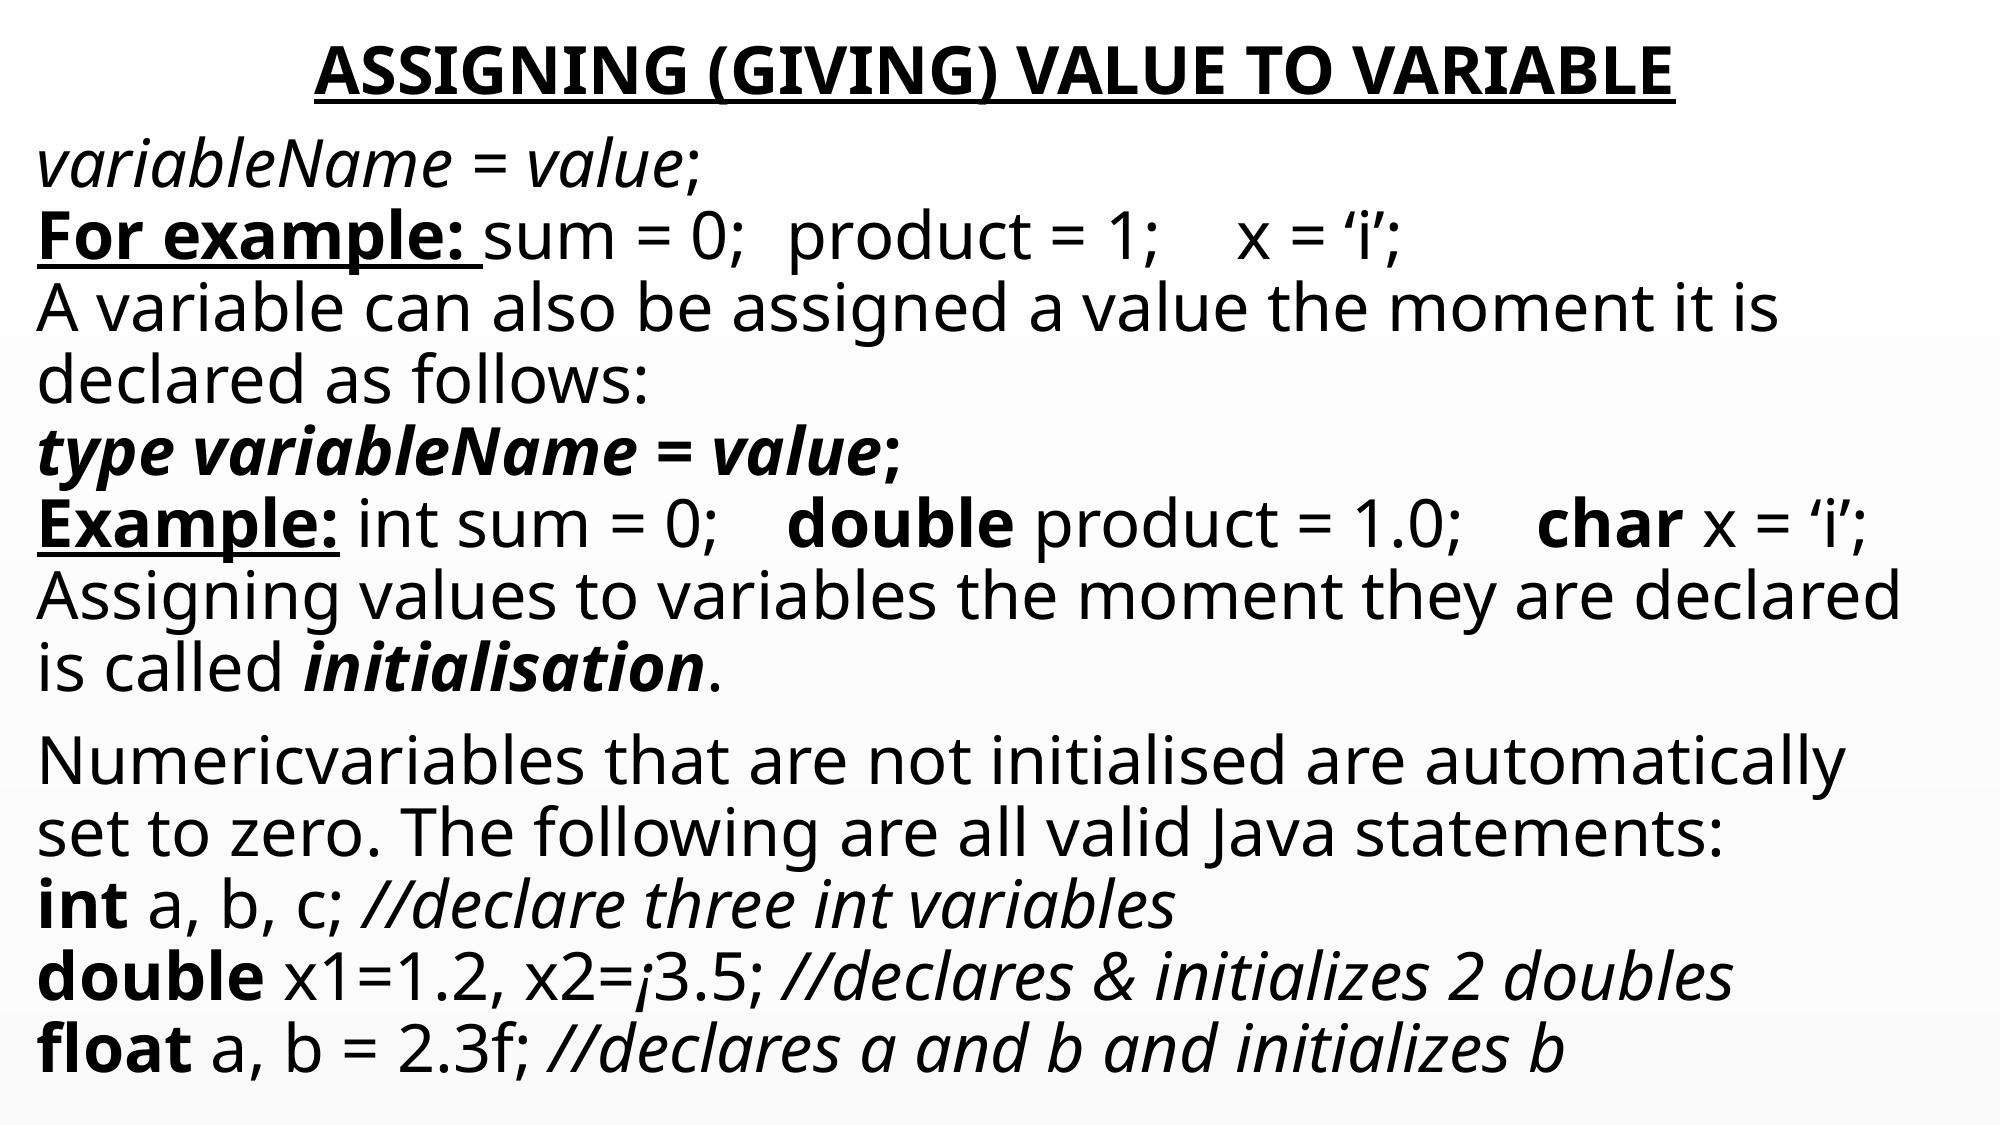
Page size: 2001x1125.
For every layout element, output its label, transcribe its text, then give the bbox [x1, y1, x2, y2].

list ASSIGNING (GIVING) VALUE TO VARIABLE variableName = value; For example: sum = 0; product = 1; x = ‘i’; A variable can also be assigned a value the moment it is declared as follows: type variableName = value; Example: int sum = 0; double product = 1.0; char x = ‘i’; Assigning values to variables the moment they are declared is called initialisation. Numericvariables that are not initialised are automatically set to zero. The following are all valid Java statements: int a, b, c; //declare three int variables double x1=1.2, x2=¡3.5; //declares & initializes 2 doubles float a, b = 2.3f; //declares a and b and initializes b [21, 29, 1970, 1104]
